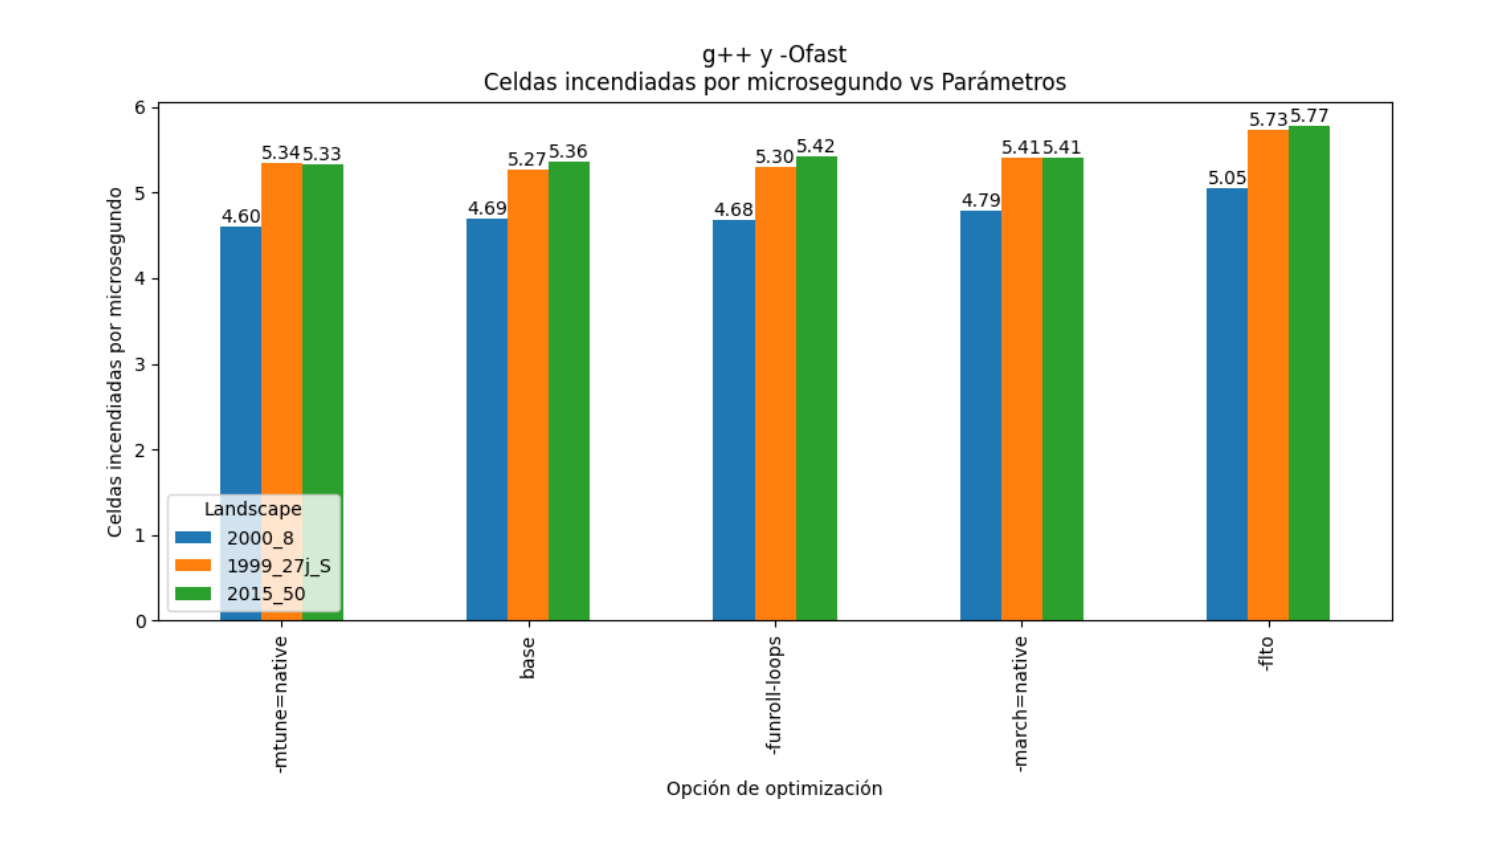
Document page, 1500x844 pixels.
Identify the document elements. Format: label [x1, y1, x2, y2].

picture [88, 24, 1412, 819]
